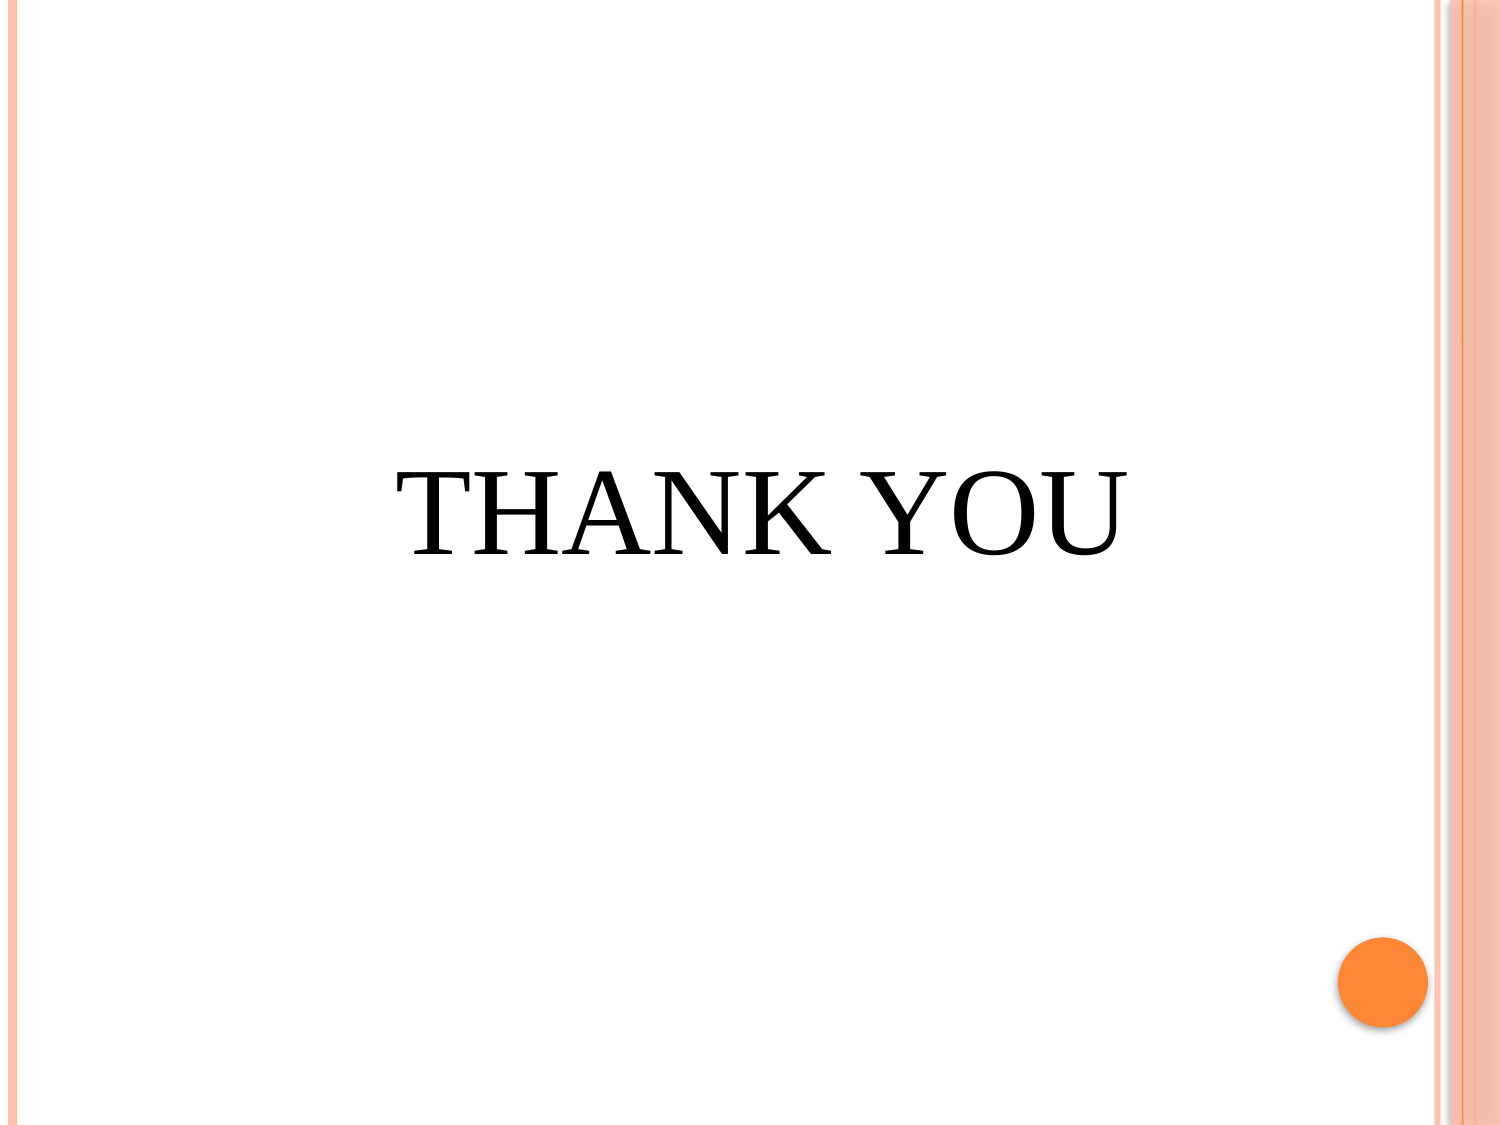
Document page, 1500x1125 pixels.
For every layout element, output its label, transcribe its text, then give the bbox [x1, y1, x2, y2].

title THANK YOU [87, 399, 1438, 588]
